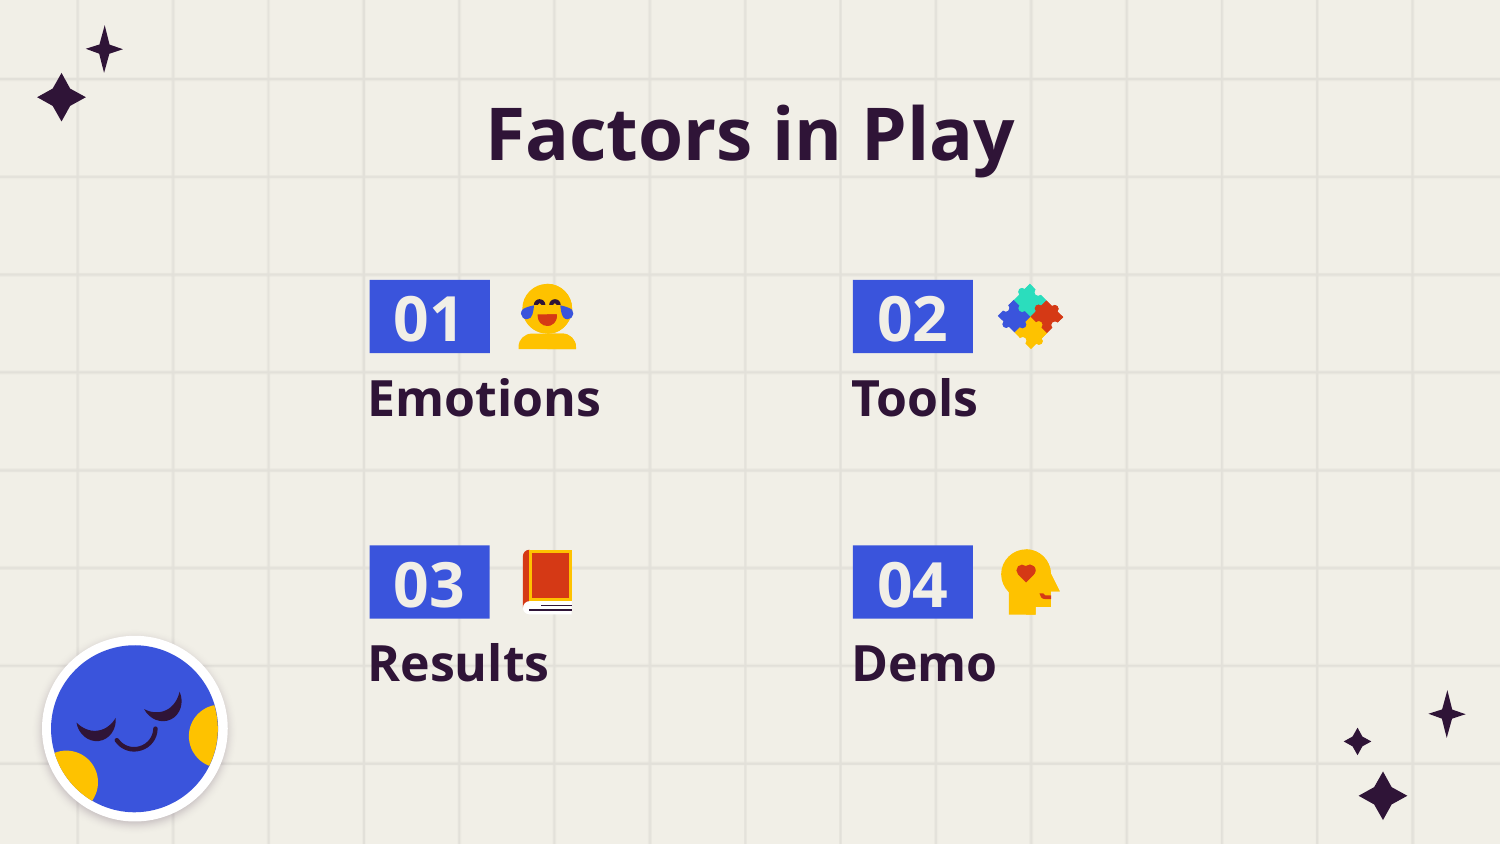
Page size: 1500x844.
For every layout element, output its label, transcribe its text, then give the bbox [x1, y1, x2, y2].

title 01 [369, 279, 490, 351]
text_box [522, 549, 572, 615]
subtitle Tools [836, 351, 1147, 425]
title 02 [852, 279, 973, 351]
subtitle Results [352, 616, 664, 691]
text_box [50, 645, 219, 813]
title 03 [369, 545, 490, 616]
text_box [1000, 549, 1061, 615]
subtitle Emotions [352, 351, 664, 425]
title Factors in Play [118, 72, 1382, 167]
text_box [518, 283, 577, 350]
subtitle Demo [836, 616, 1147, 691]
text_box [997, 283, 1064, 350]
title 04 [852, 545, 973, 616]
